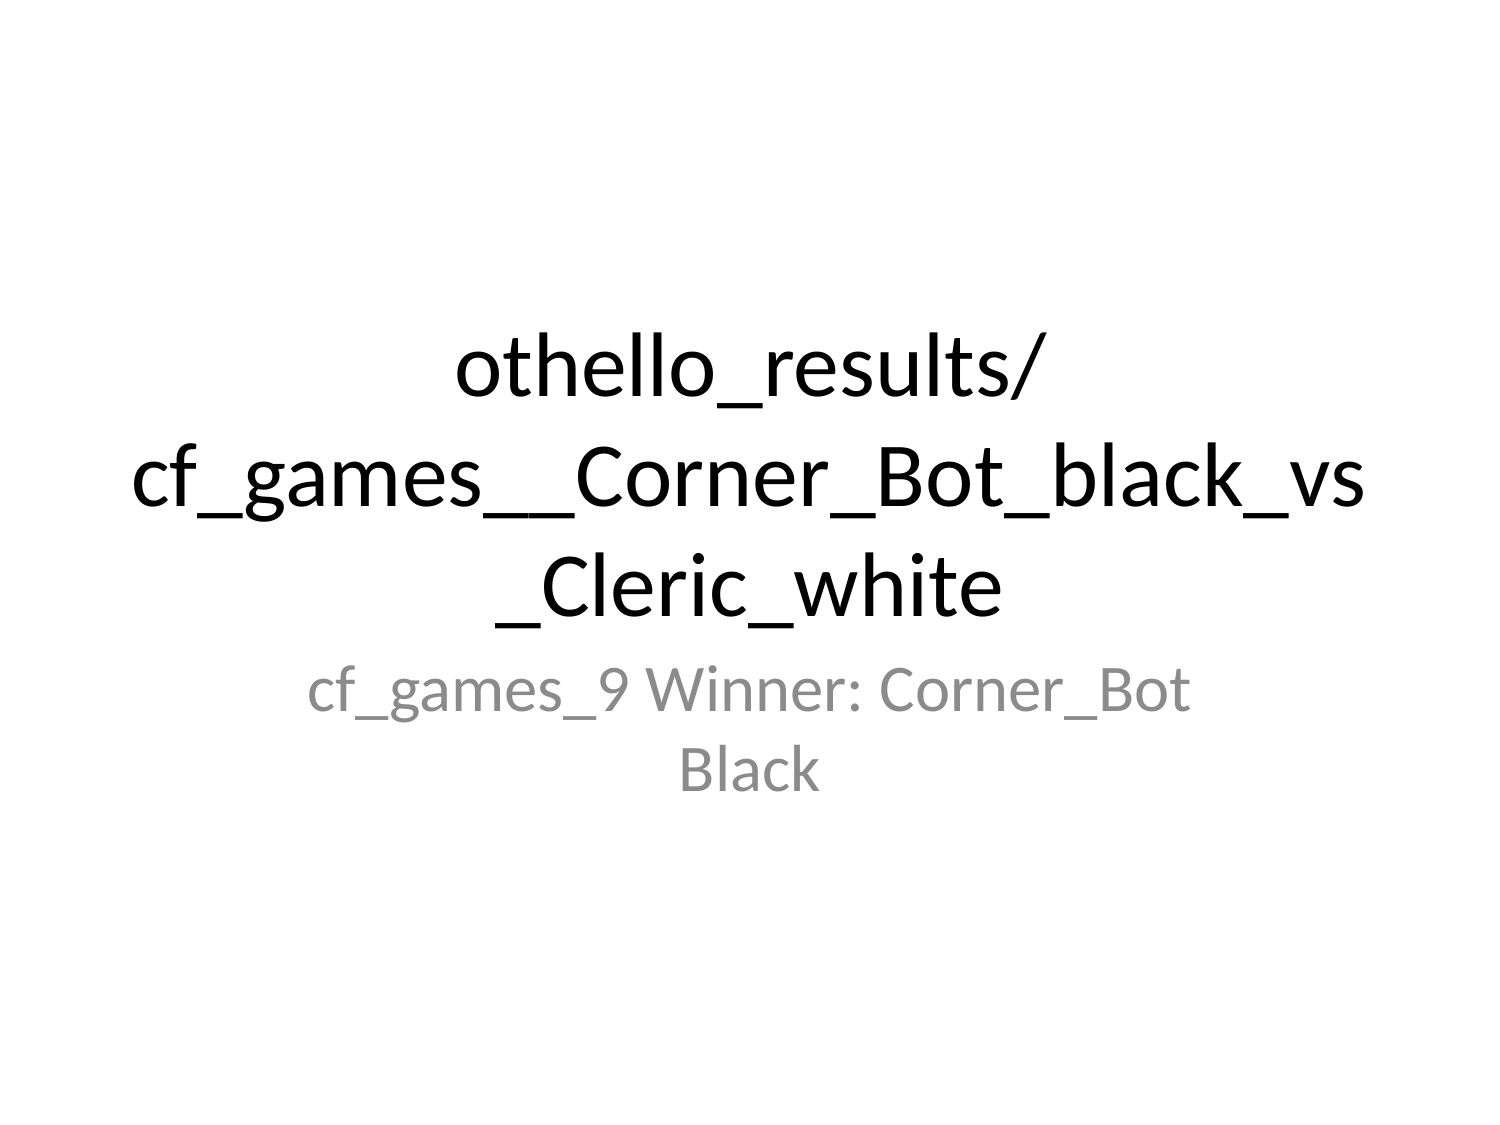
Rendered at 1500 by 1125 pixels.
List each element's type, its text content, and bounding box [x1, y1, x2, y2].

subtitle cf_games_9 Winner: Corner_Bot Black [225, 637, 1275, 925]
title othello_results/cf_games__Corner_Bot_black_vs_Cleric_white [112, 349, 1388, 591]
